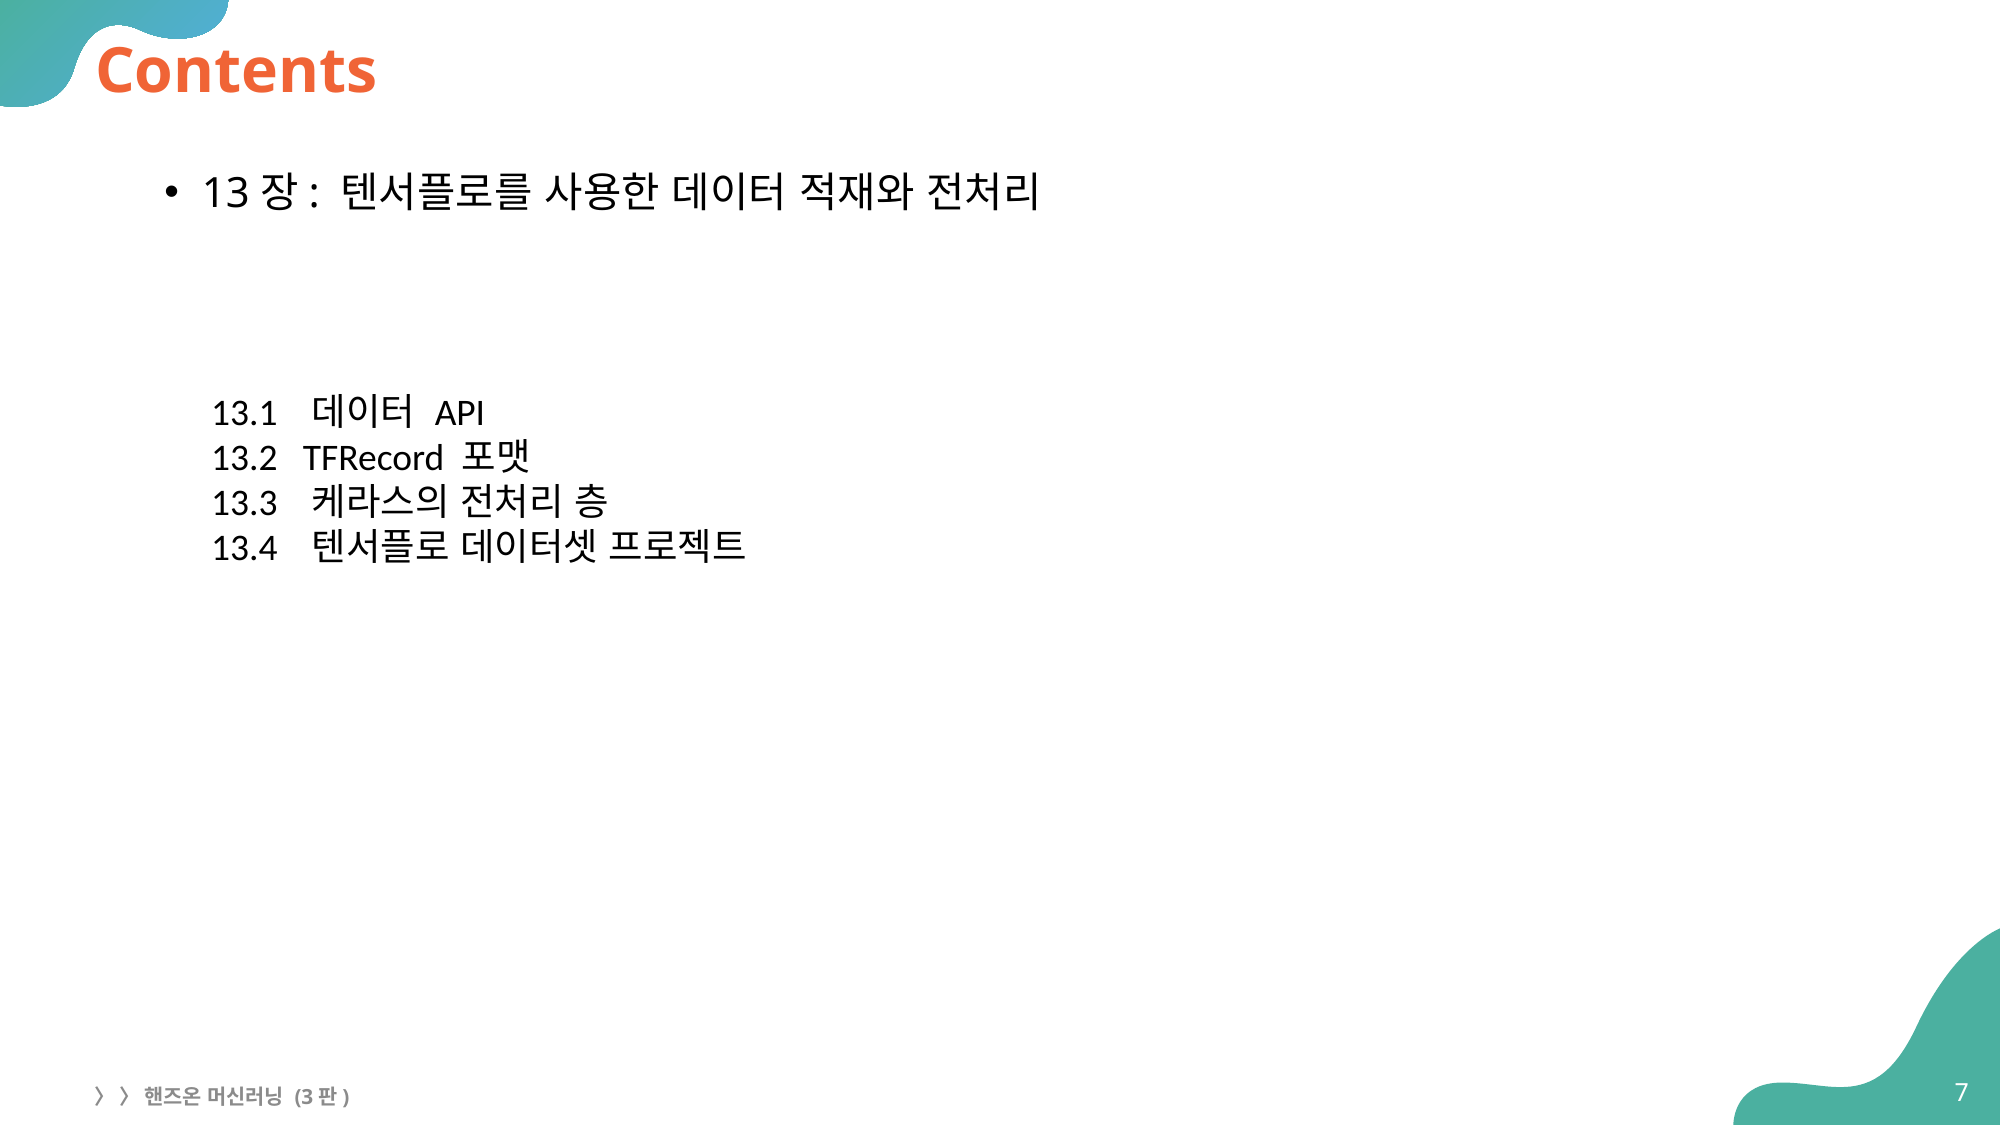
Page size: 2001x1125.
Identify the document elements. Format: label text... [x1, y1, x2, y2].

text_box [127, 312, 1970, 1104]
title Contents [79, 17, 1931, 128]
slide_number 7 [1917, 1063, 1984, 1124]
footer 〉 〉 핸즈온 머신러닝 (3판) [79, 1078, 755, 1114]
list 13장: 텐서플로를 사용한 데이터 적재와 전처리 [149, 133, 2000, 356]
text_box 13.1 데이터 API 13.2 TFRecord 포맷 13.3 케라스의 전처리 층 13.4 텐서플로 데이터셋 프로젝트 [196, 380, 1843, 851]
